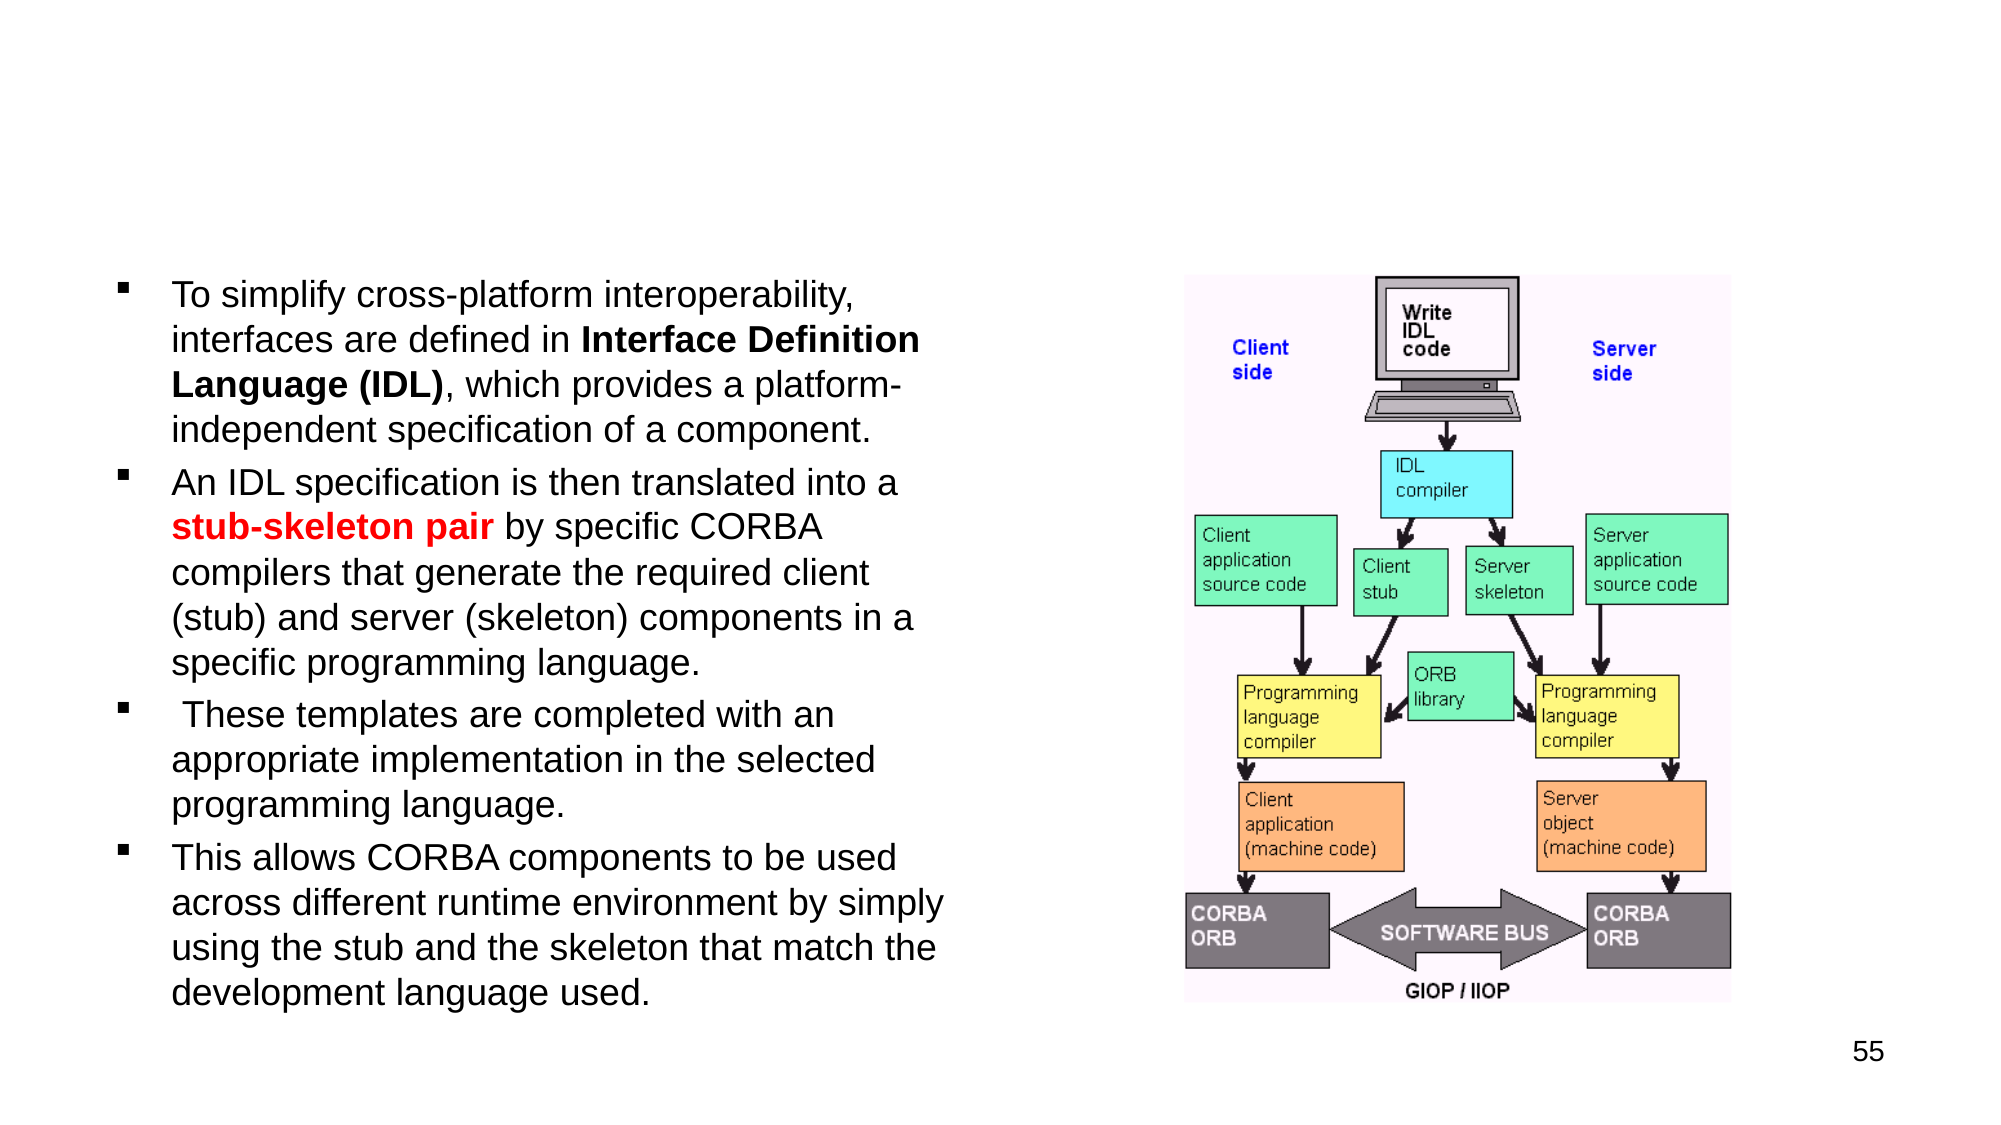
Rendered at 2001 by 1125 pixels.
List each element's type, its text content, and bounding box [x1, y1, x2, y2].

slide_number 55 [1433, 1024, 1901, 1103]
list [1173, 262, 1743, 1006]
list To simplify cross-platform interoperability, interfaces are defined in Interface Definition Language (IDL), which provides a platform-independent specification of a component. An IDL specification is then translated into a stub-skeleton pair by specific CORBA compilers that generate the required client (stub) and server (skeleton) components in a specific programming language. These templates are completed with an appropriate implementation in the selected programming language. This allows CORBA components to be used across different runtime environment by simply using the stub and the skeleton that match the development language used. [99, 262, 984, 1005]
